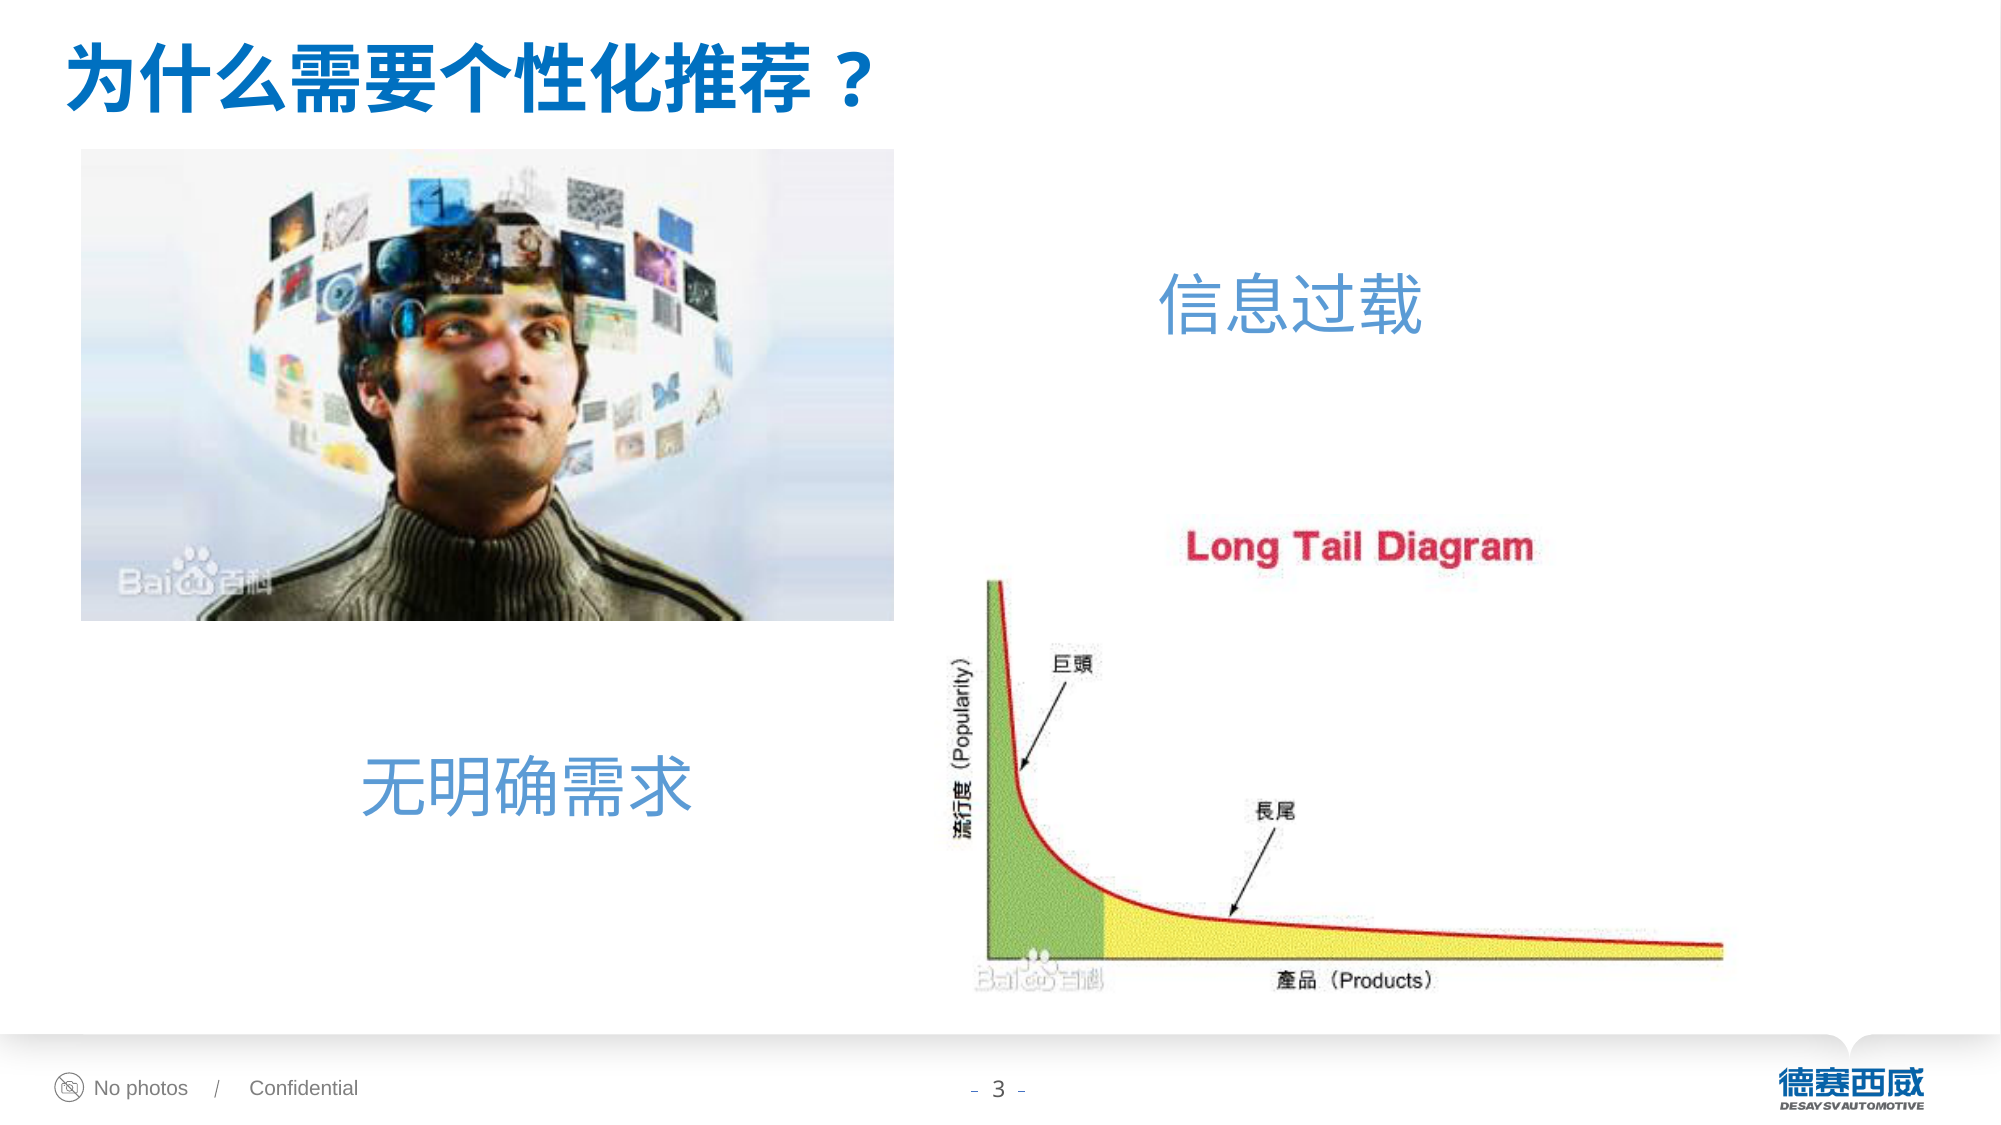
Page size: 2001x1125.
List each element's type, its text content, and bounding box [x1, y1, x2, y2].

list 为什么需要个性化推荐? [48, 34, 1146, 89]
picture [934, 514, 1743, 1016]
text_box 信息过载 [1142, 255, 1535, 351]
text_box 无明确需求 [345, 737, 738, 833]
picture [81, 149, 894, 621]
picture [1779, 1067, 1924, 1110]
